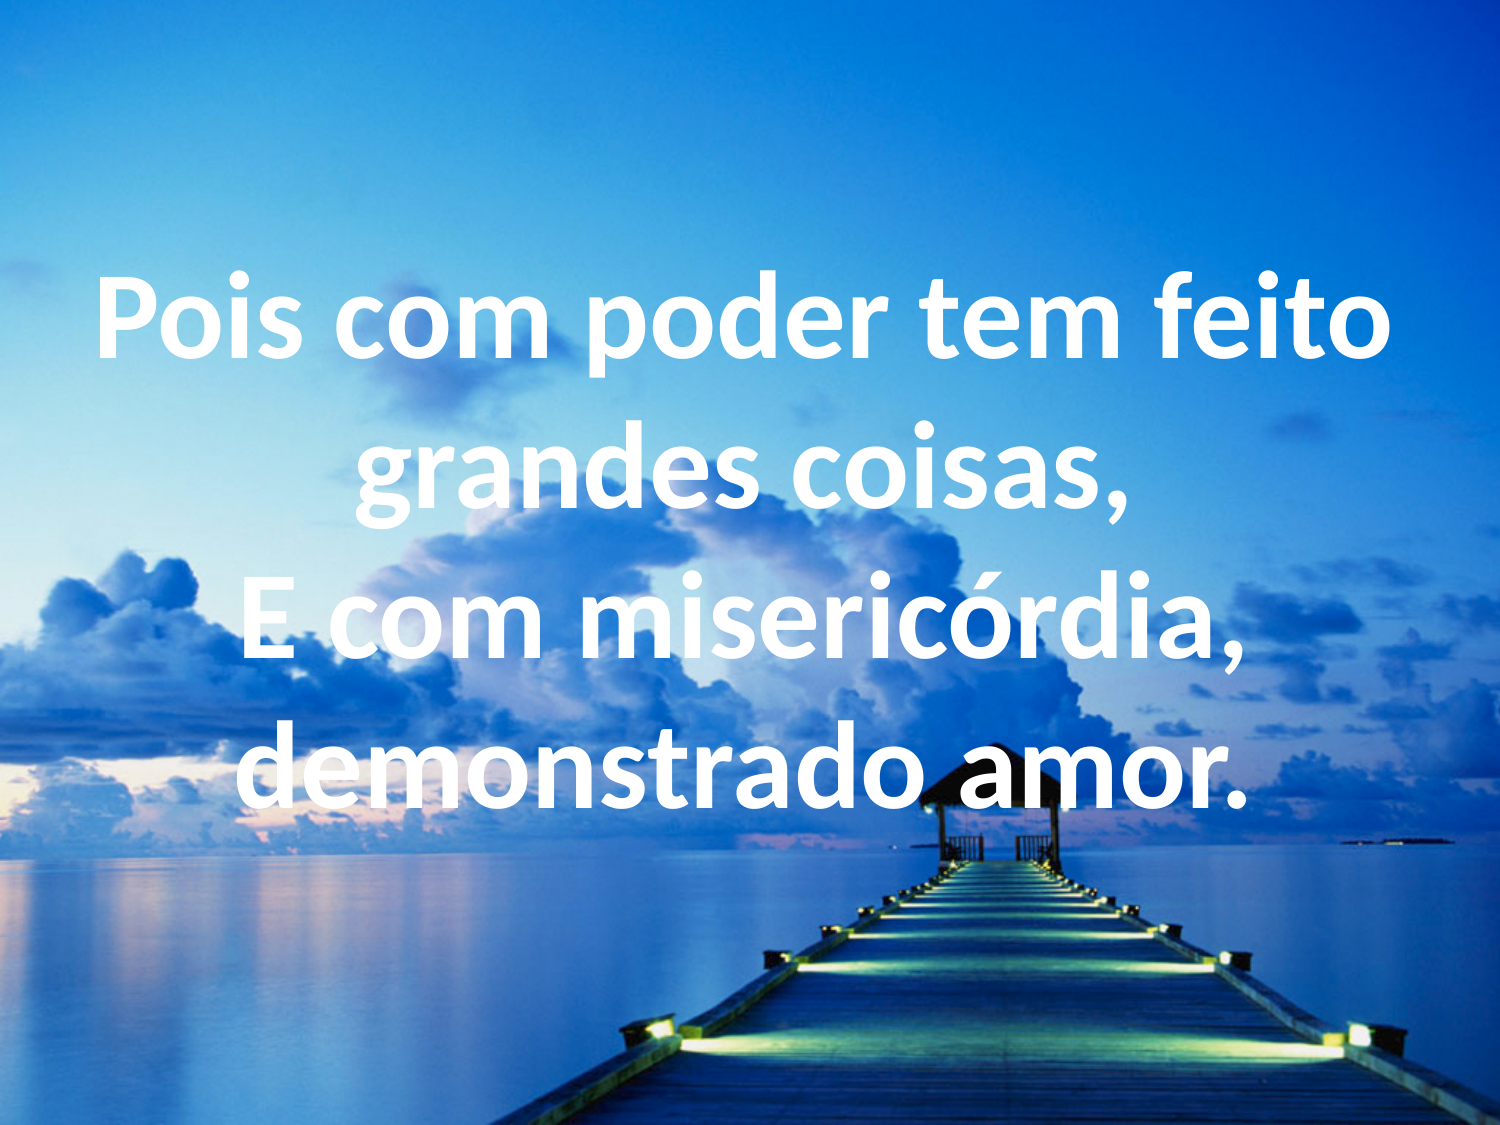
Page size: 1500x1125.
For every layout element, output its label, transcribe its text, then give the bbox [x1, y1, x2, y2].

text_box Pois com poder tem feito grandes coisas, E com misericórdia, demonstrado amor. [23, 199, 1465, 868]
picture [0, 0, 1500, 1125]
